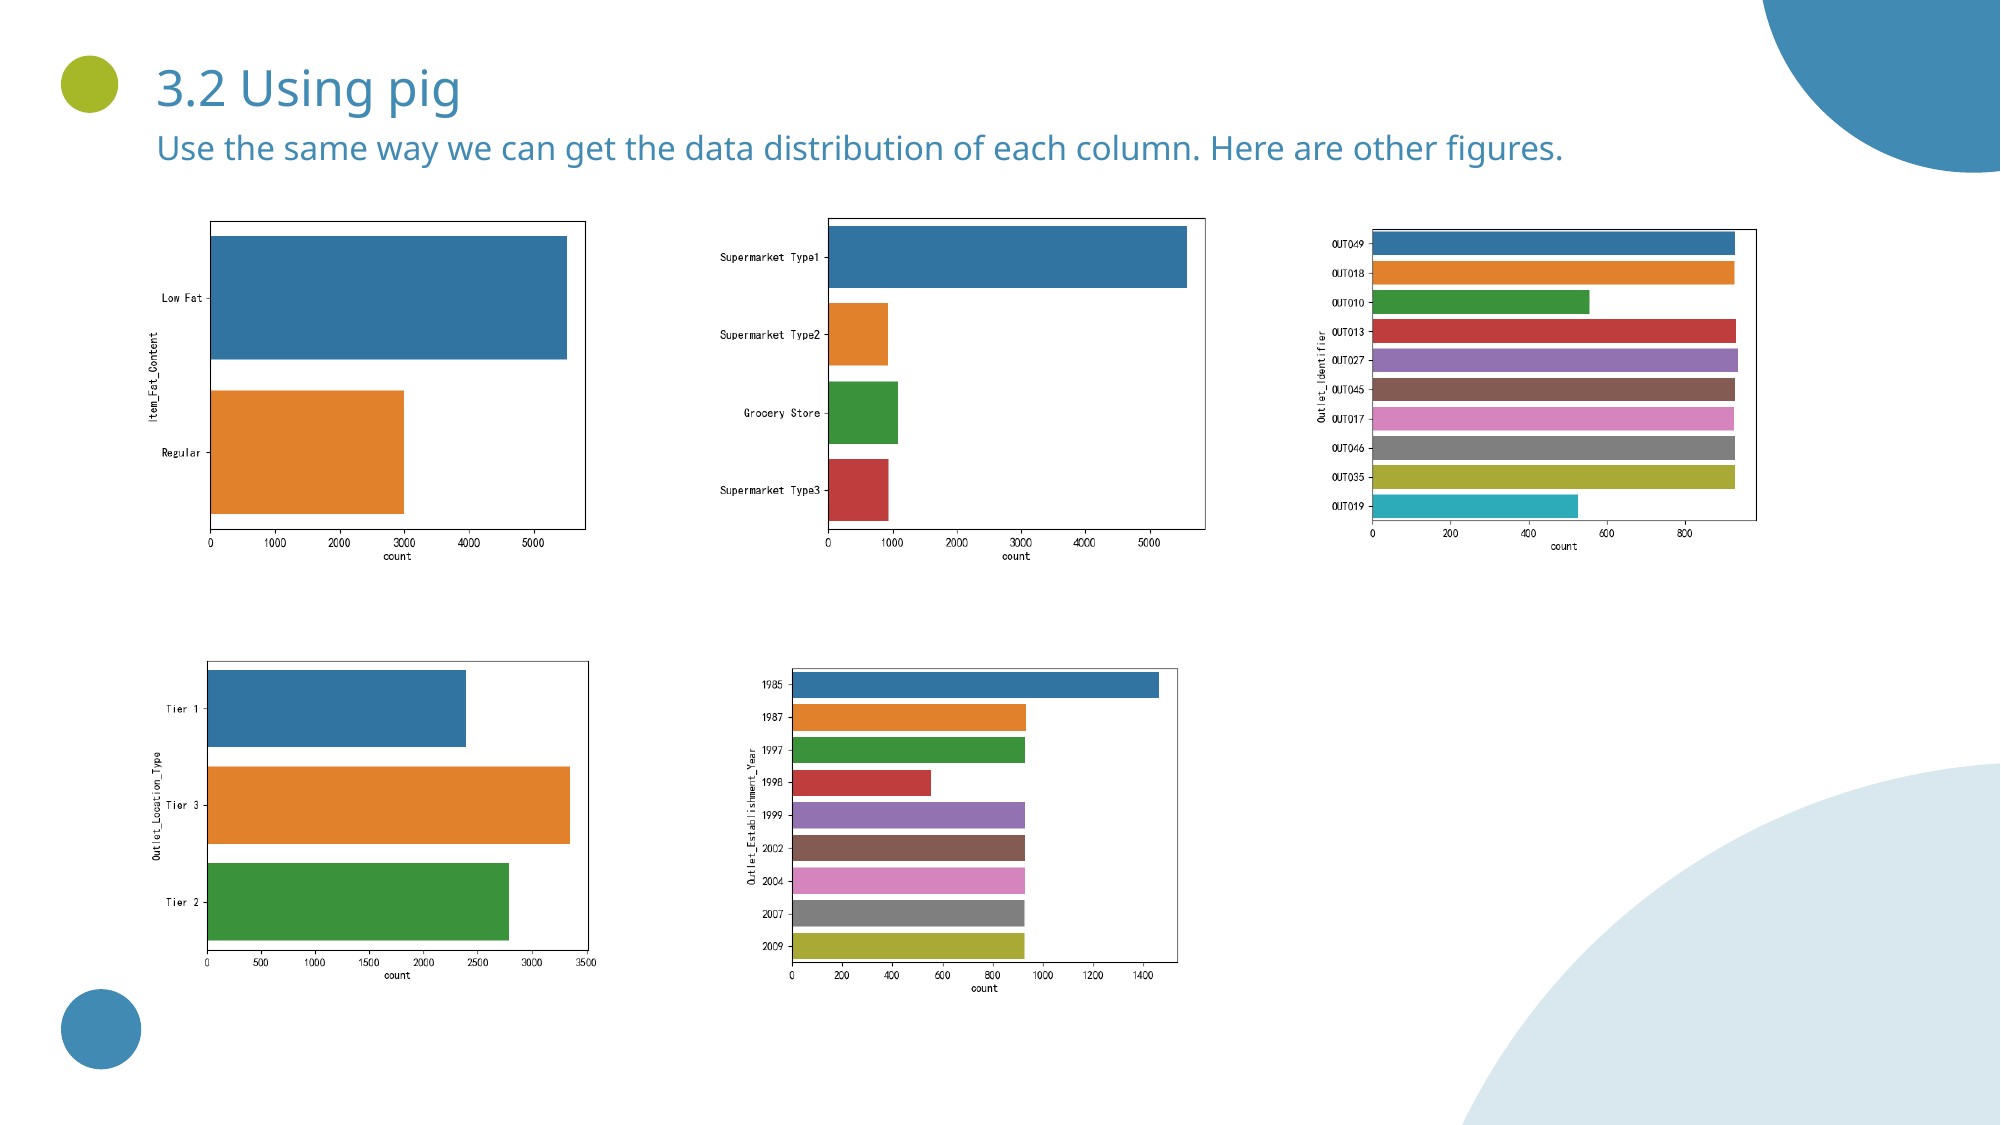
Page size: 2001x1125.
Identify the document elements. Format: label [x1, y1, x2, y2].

picture [1301, 183, 1806, 562]
text_box [60, 0, 2000, 1125]
picture [719, 169, 1258, 573]
picture [136, 615, 638, 991]
picture [720, 622, 1228, 1004]
picture [103, 172, 638, 573]
